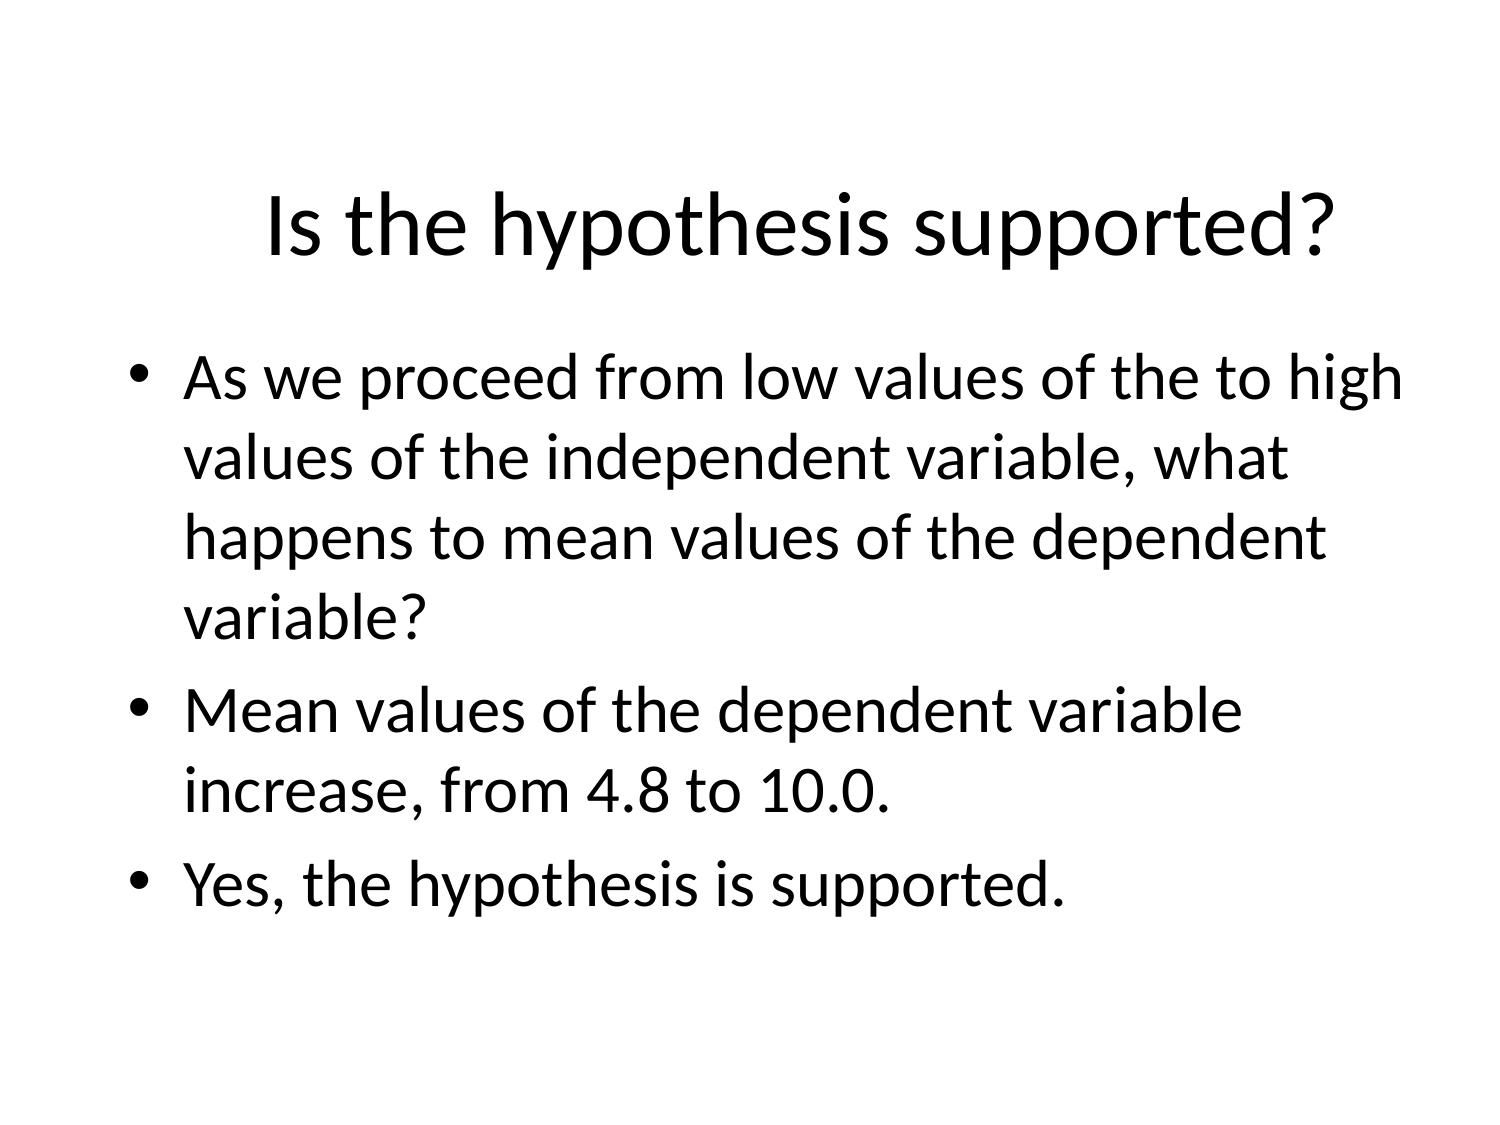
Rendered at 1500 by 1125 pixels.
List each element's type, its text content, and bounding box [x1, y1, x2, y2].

title Is the hypothesis supported? [249, 125, 1425, 313]
list As we proceed from low values of the to high values of the independent variable, what happens to mean values of the dependent variable? Mean values of the dependent variable increase, from 4.8 to 10.0. Yes, the hypothesis is supported. [112, 324, 1425, 1005]
